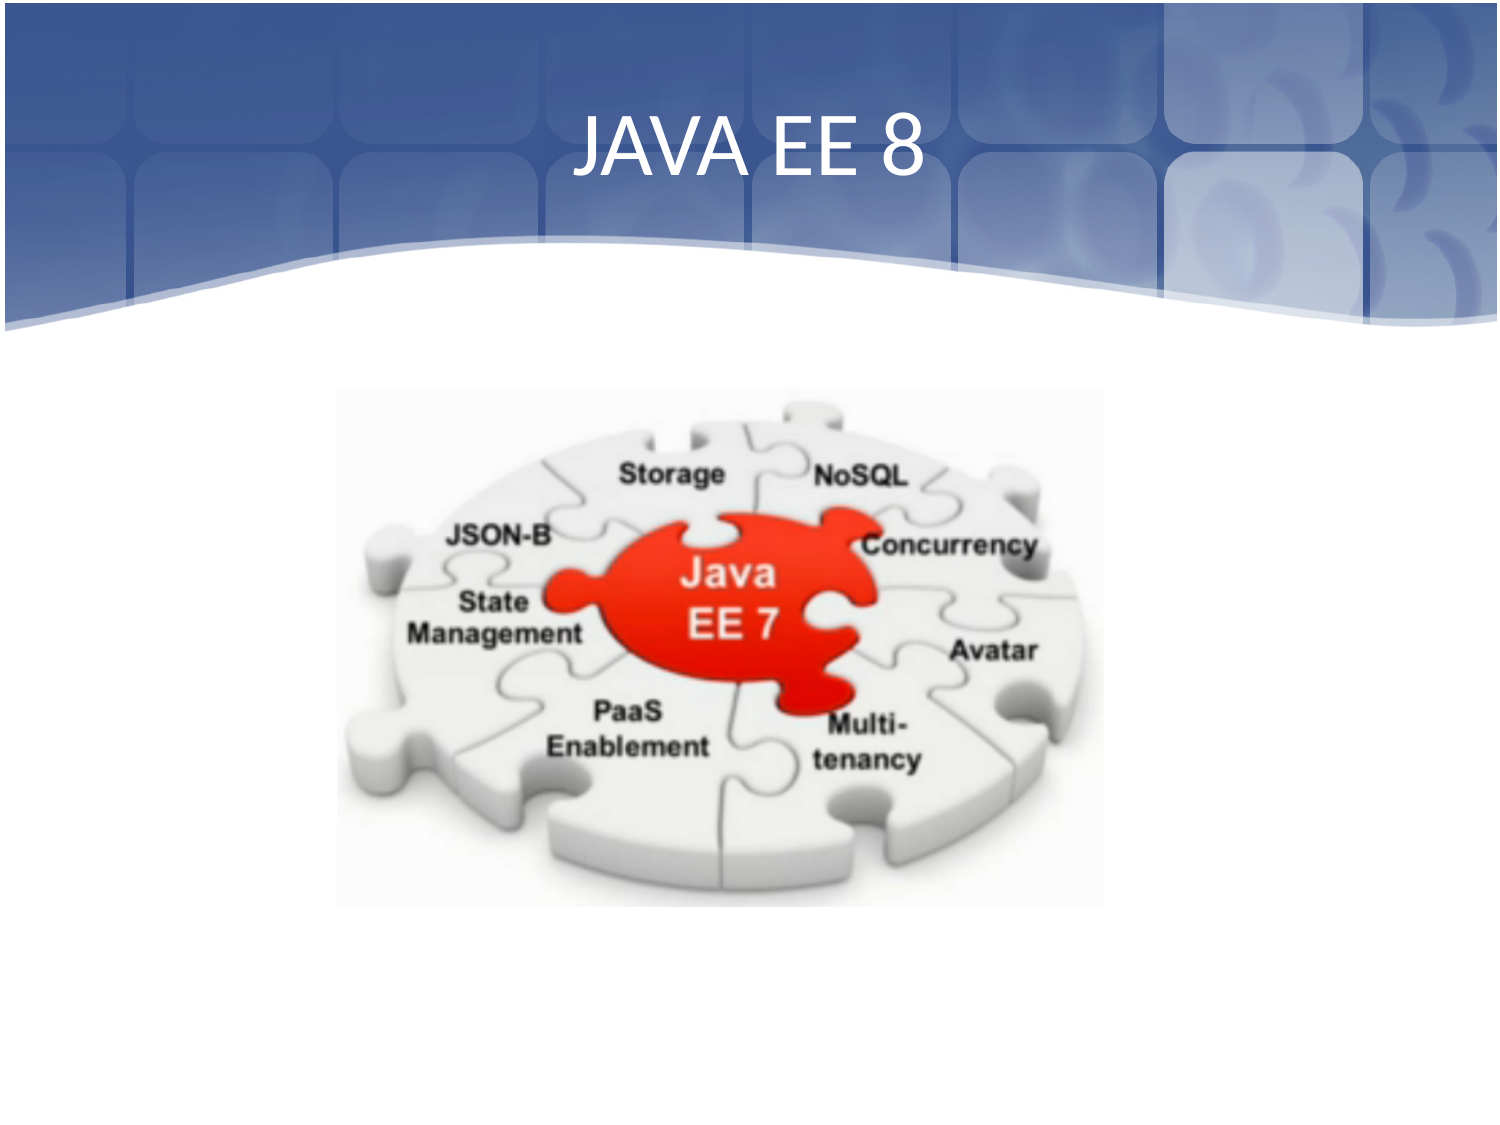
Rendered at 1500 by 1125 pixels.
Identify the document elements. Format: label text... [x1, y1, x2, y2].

picture [0, 0, 1500, 1125]
title JAVA EE 8 [74, 44, 1426, 233]
